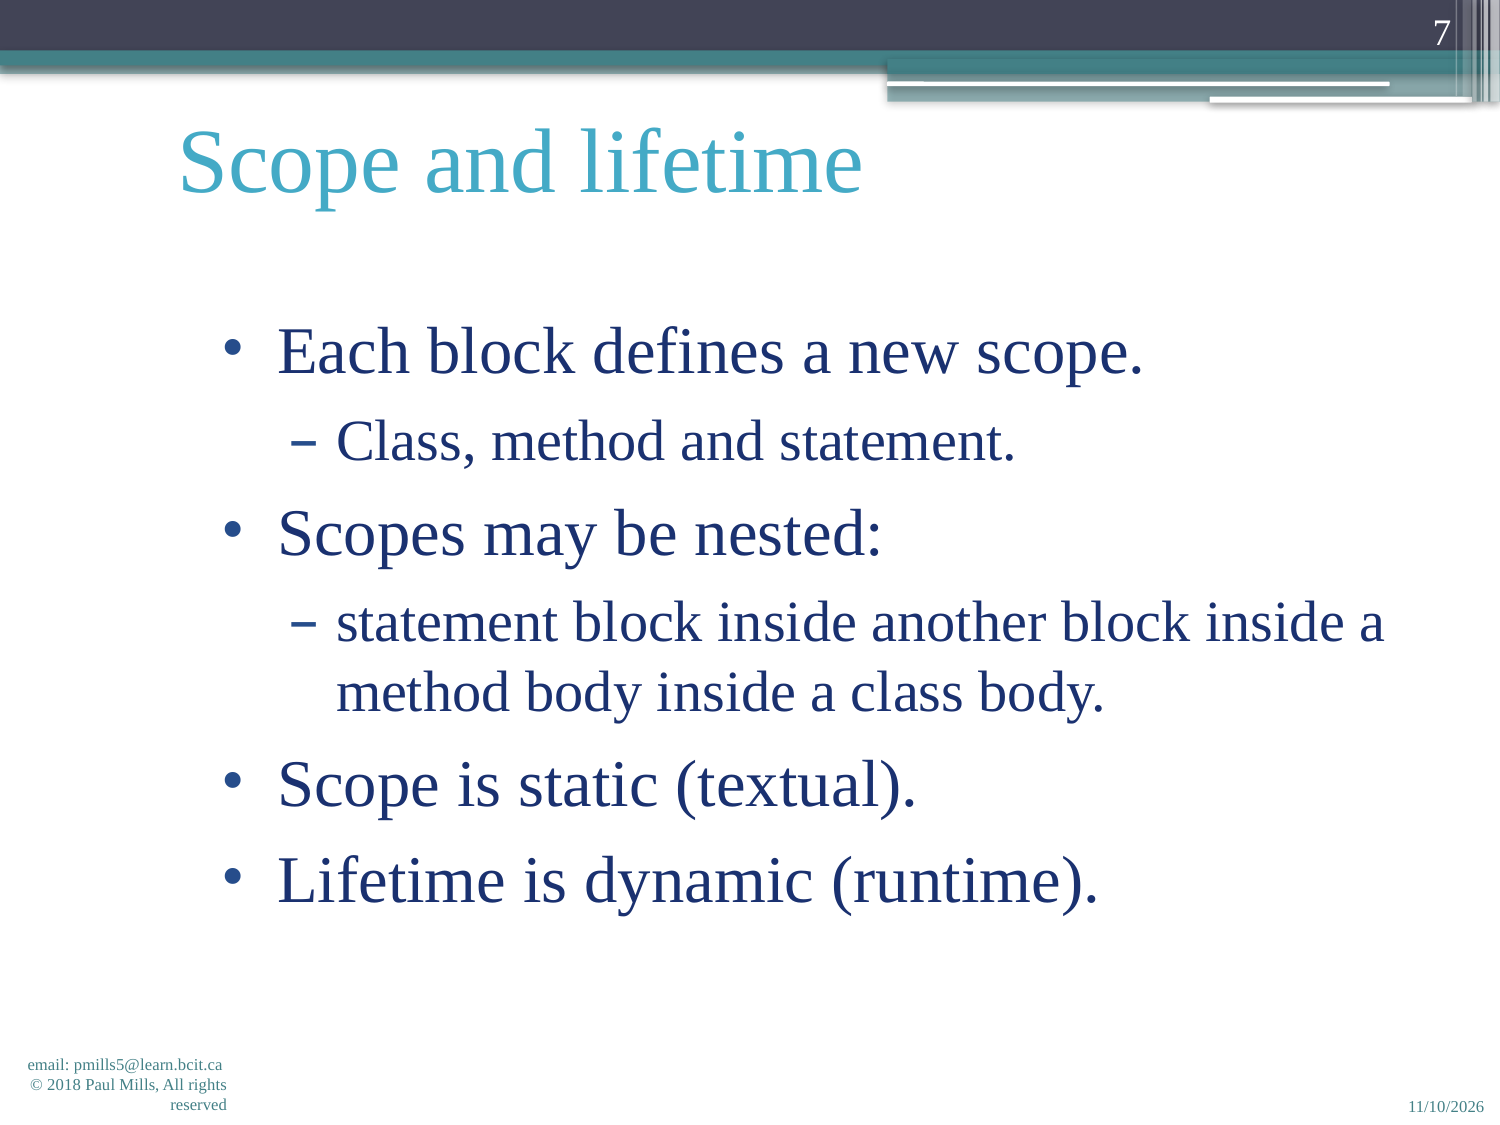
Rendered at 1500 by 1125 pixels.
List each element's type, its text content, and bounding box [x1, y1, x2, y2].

footer email: pmills5@learn.bcit.ca © 2018 Paul Mills, All rights reserved [0, 1046, 243, 1090]
text_box Each block defines a new scope. Class, method and statement. Scopes may be nested: statement block inside another block inside a method body inside a class body. Scope is static (textual). Lifetime is dynamic (runtime). [200, 299, 1425, 1000]
text_box Scope and lifetime [162, 62, 1438, 250]
slide_number 7 [1341, 0, 1466, 61]
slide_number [1393, 1088, 1500, 1125]
